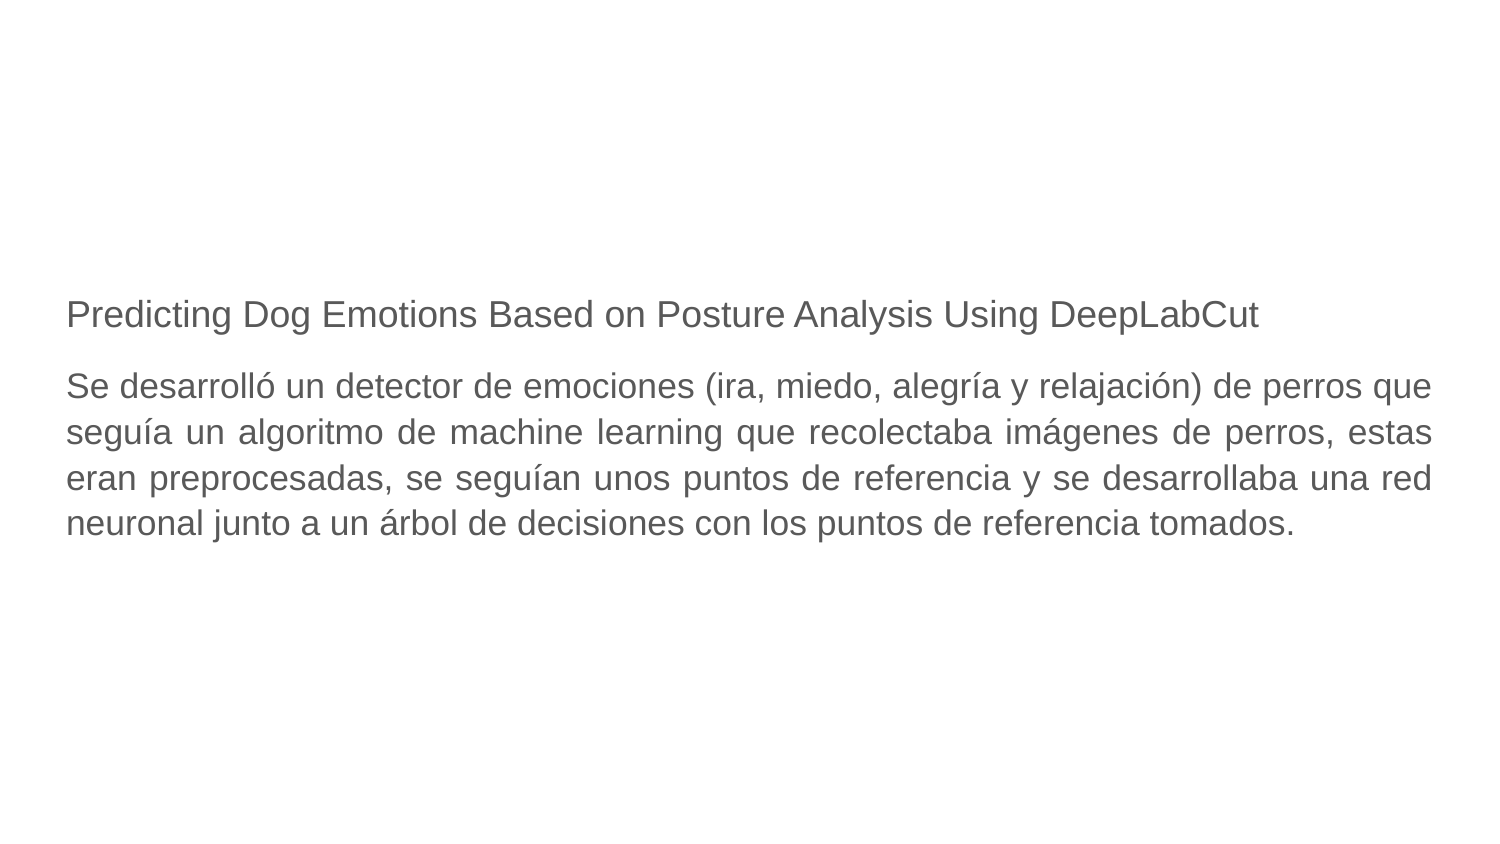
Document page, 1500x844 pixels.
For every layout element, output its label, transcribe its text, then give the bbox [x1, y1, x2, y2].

list Predicting Dog Emotions Based on Posture Analysis Using DeepLabCut Se desarrolló un detector de emociones (ira, miedo, alegría y relajación) de perros que seguía un algoritmo de machine learning que recolectaba imágenes de perros, estas eran preprocesadas, se seguían unos puntos de referencia y se desarrollaba una red neuronal junto a un árbol de decisiones con los puntos de referencia tomados. [51, 272, 1449, 572]
